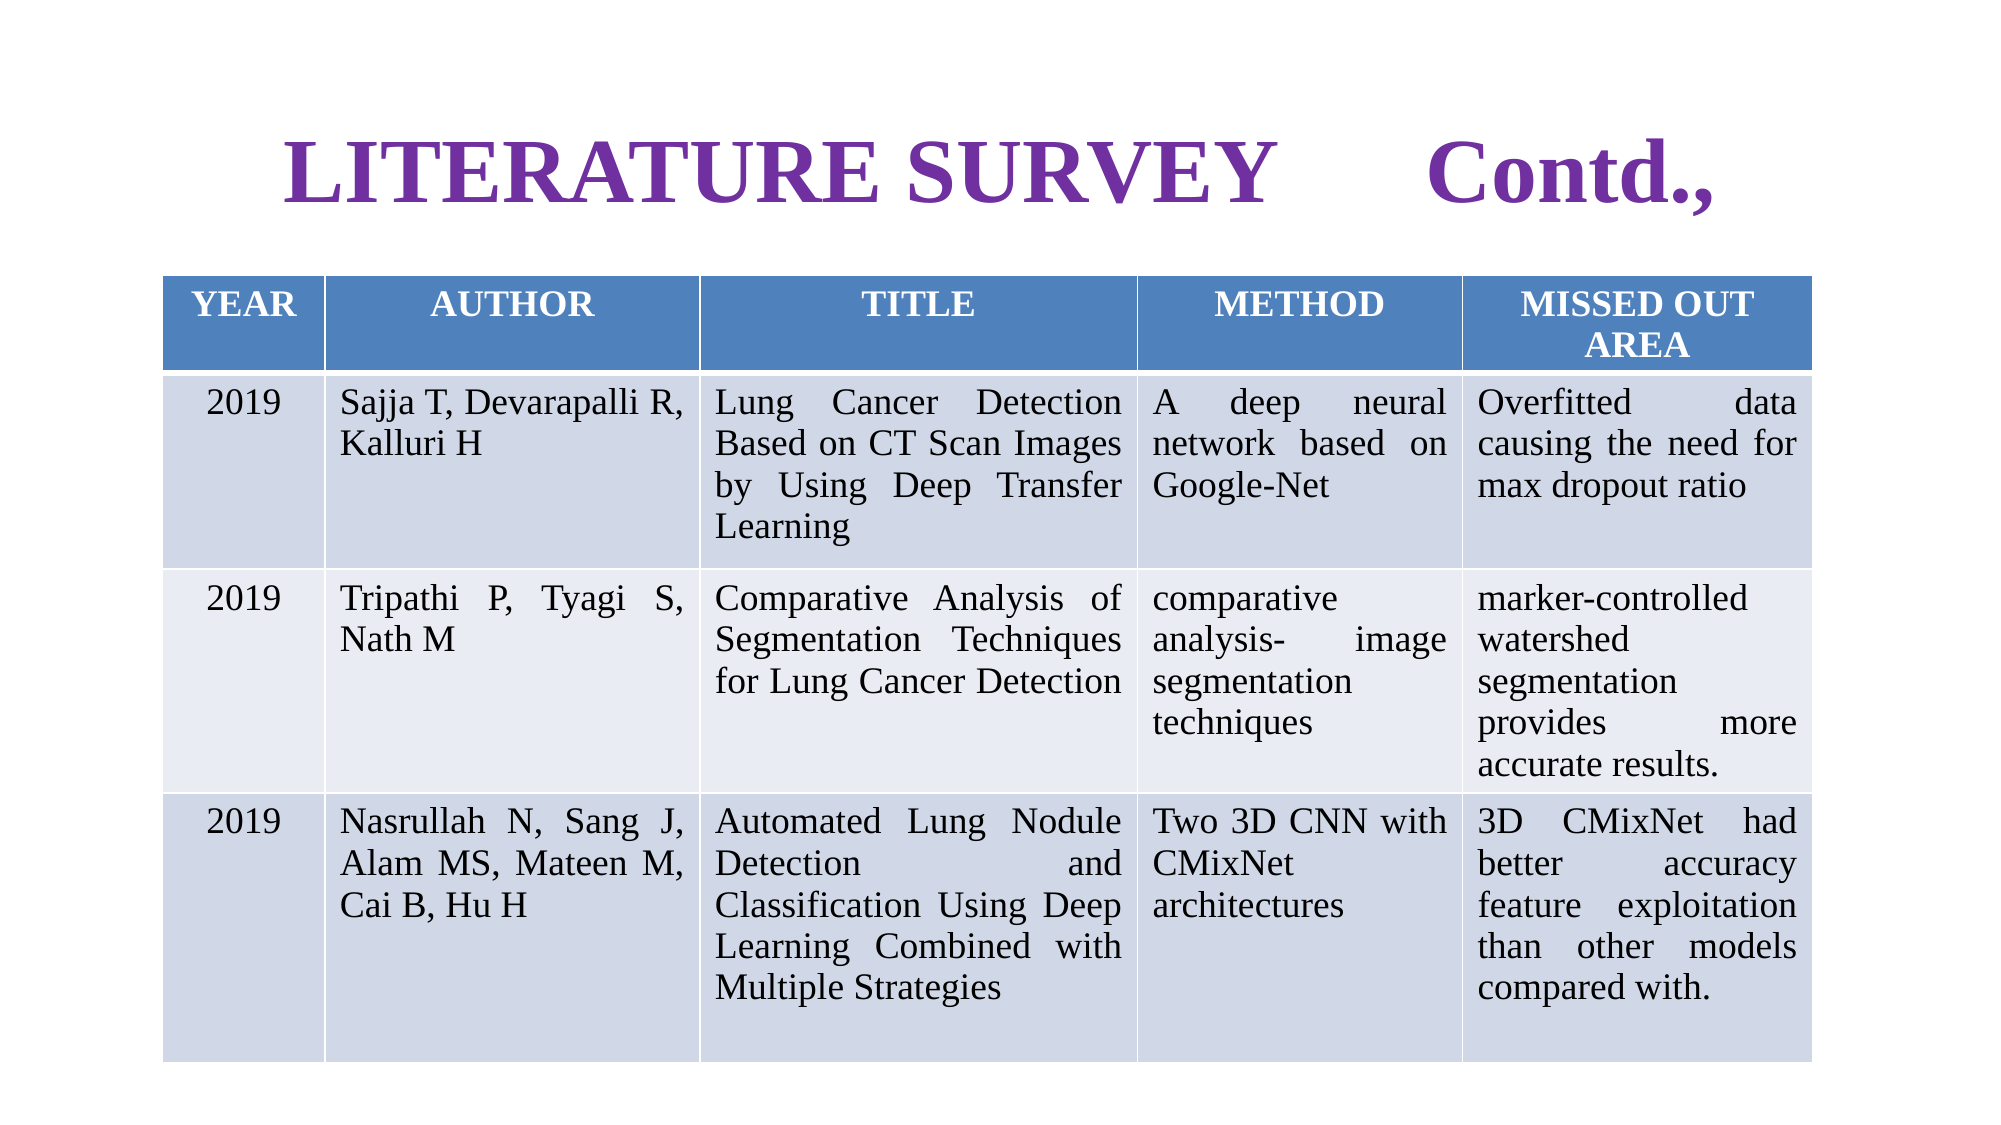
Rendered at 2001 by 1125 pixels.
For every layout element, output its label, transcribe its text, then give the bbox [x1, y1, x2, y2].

table_cell comparative analysis- image segmentation techniques [1138, 570, 1462, 792]
title LITERATURE SURVEY Contd., [144, 110, 1856, 225]
table_cell 3D CMixNet had better accuracy feature exploitation than other models compared with. [1463, 794, 1812, 1062]
table_cell Nasrullah N, Sang J, Alam MS, Mateen M, Cai B, Hu H [326, 794, 699, 1062]
table_cell Lung Cancer Detection Based on CT Scan Images by Using Deep Transfer Learning [701, 376, 1137, 568]
table_header YEAR [163, 276, 324, 370]
table_cell 2019 [163, 570, 324, 792]
table_header MISSED OUT AREA [1463, 276, 1812, 370]
table_cell Two 3D CNN with CMixNet architectures [1138, 794, 1462, 1062]
table_cell Tripathi P, Tyagi S, Nath M [326, 570, 699, 792]
table_cell 2019 [163, 794, 324, 1062]
table_cell Sajja T, Devarapalli R, Kalluri H [326, 376, 699, 568]
table_cell Comparative Analysis of Segmentation Techniques for Lung Cancer Detection [701, 570, 1137, 792]
table_header METHOD [1138, 276, 1462, 370]
table_cell 2019 [163, 376, 324, 568]
table_cell marker-controlled watershed segmentation provides more accurate results. [1463, 570, 1812, 792]
table_header TITLE [701, 276, 1137, 370]
table_cell Overfitted data causing the need for max dropout ratio [1463, 376, 1812, 568]
table_header AUTHOR [326, 276, 699, 370]
table_cell A deep neural network based on Google-Net [1138, 376, 1462, 568]
table_cell Automated Lung Nodule Detection and Classification Using Deep Learning Combined with Multiple Strategies [701, 794, 1137, 1062]
